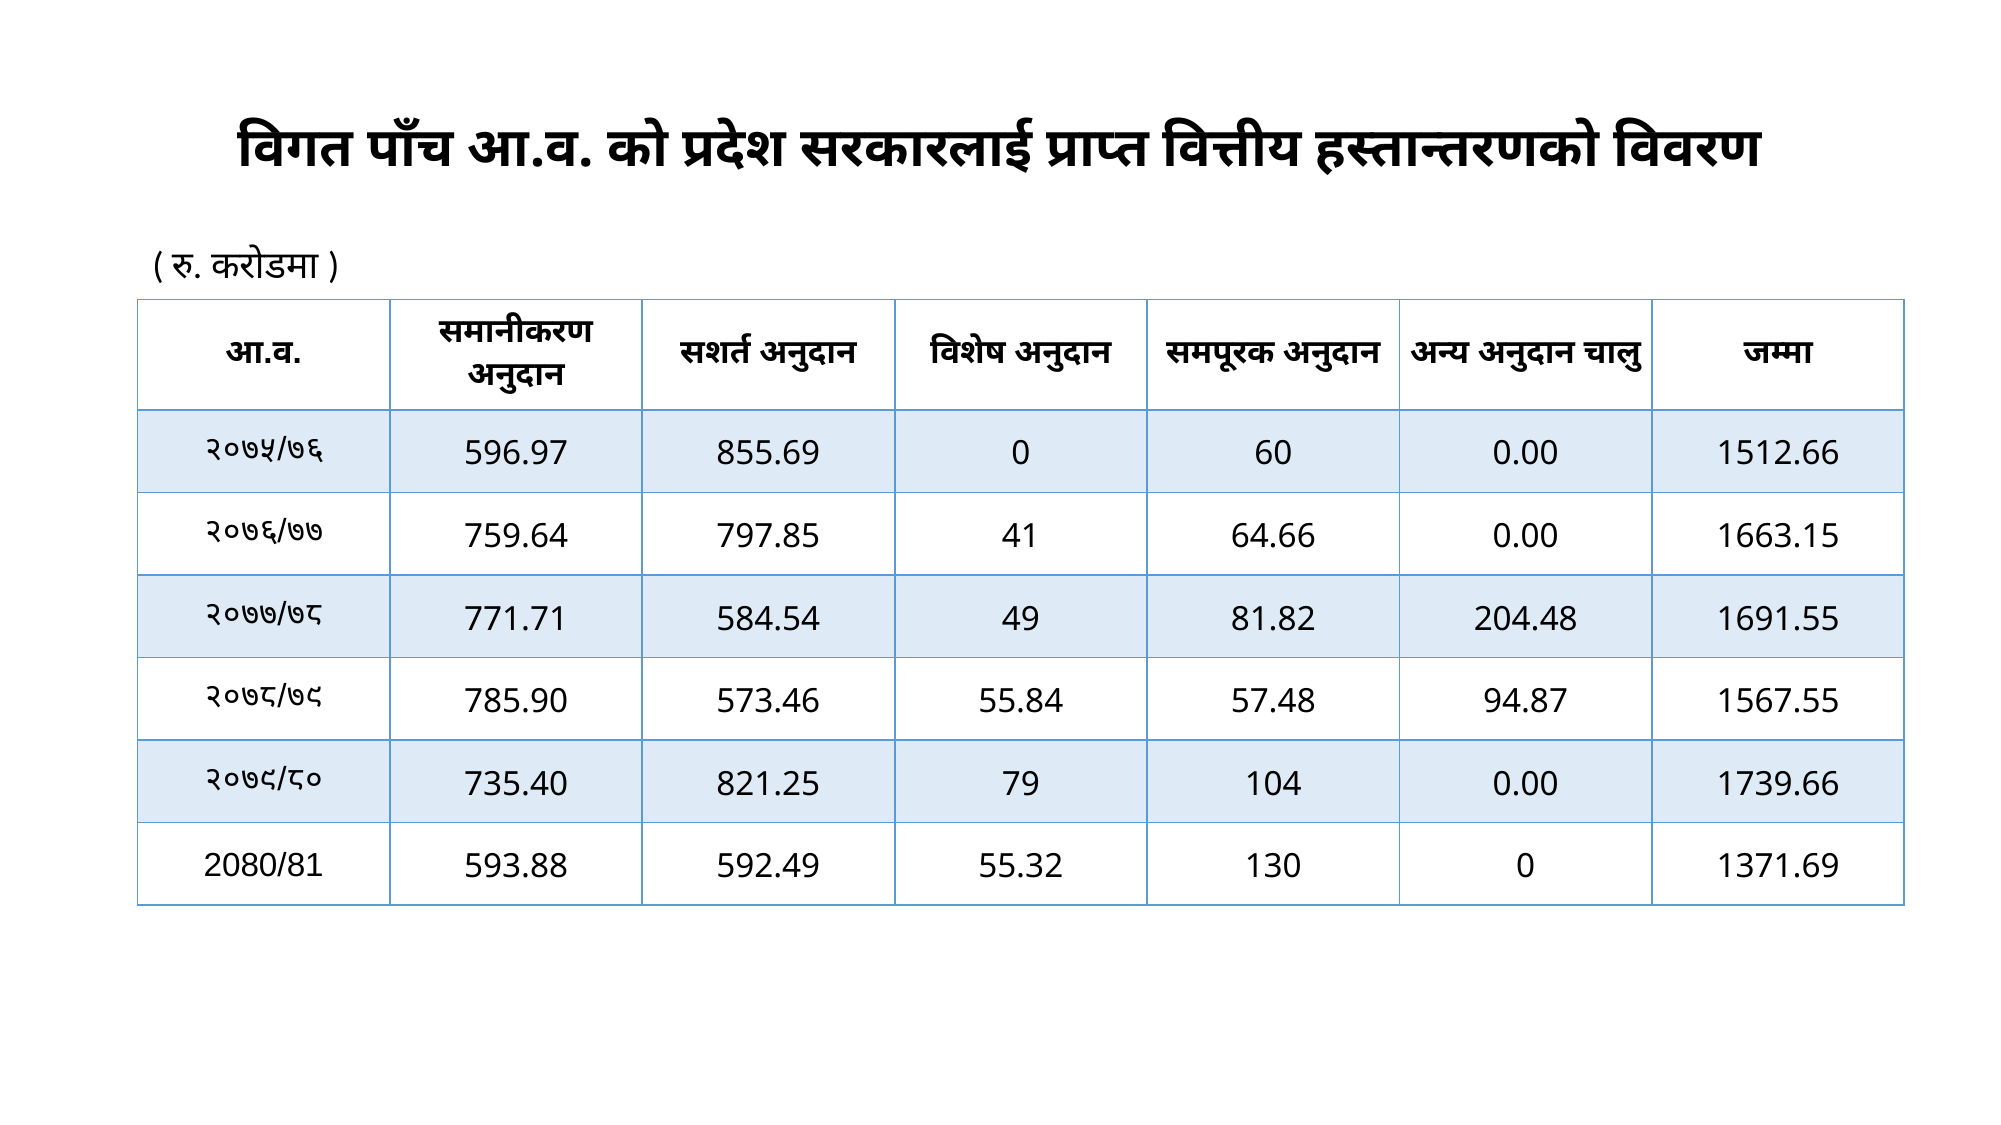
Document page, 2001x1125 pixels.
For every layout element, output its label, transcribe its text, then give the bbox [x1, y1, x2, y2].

table_cell 1512.66 [1653, 411, 1903, 492]
table_cell 0.00 [1400, 493, 1651, 574]
table_cell 1567.55 [1653, 658, 1903, 739]
table_cell 204.48 [1400, 576, 1651, 657]
title विगत पाँच आ.व. को प्रदेश सरकारलाई प्राप्‍त वित्तीय हस्तान्तरणको विवरण [137, 59, 1863, 237]
table_cell 785.90 [391, 658, 641, 739]
text_box ( रु. करोडमा ) [137, 233, 496, 293]
table_cell 55.84 [896, 658, 1146, 739]
table_cell 1663.15 [1653, 493, 1903, 574]
table_cell 49 [896, 576, 1146, 657]
table_cell 584.54 [643, 576, 894, 657]
table_cell 2080/81 [138, 823, 389, 904]
table_header समानीकरण अनुदान [391, 300, 641, 409]
table_cell 55.32 [896, 823, 1146, 904]
table_cell 855.69 [643, 411, 894, 492]
table_cell 104 [1148, 741, 1399, 822]
table_cell 592.49 [643, 823, 894, 904]
table_cell 1371.69 [1653, 823, 1903, 904]
table_cell 771.71 [391, 576, 641, 657]
table_cell २०७६/७७ [138, 493, 389, 574]
table_cell 573.46 [643, 658, 894, 739]
table_cell 81.82 [1148, 576, 1399, 657]
table_cell 735.40 [391, 741, 641, 822]
table_cell 0 [896, 411, 1146, 492]
table_cell २०७५/७६ [138, 411, 389, 492]
table_header अन्य अनुदान चालु [1400, 300, 1651, 409]
table_cell 1739.66 [1653, 741, 1903, 822]
table_cell 130 [1148, 823, 1399, 904]
table_cell 821.25 [643, 741, 894, 822]
table_cell 797.85 [643, 493, 894, 574]
table_header समपूरक अनुदान [1148, 300, 1399, 409]
table_header आ.व. [138, 300, 389, 409]
table_cell 0.00 [1400, 411, 1651, 492]
table_cell २०७८/७९ [138, 658, 389, 739]
table_cell 1691.55 [1653, 576, 1903, 657]
table_cell 0.00 [1400, 741, 1651, 822]
table_cell 64.66 [1148, 493, 1399, 574]
table_header सशर्त अनुदान [643, 300, 894, 409]
table_cell 60 [1148, 411, 1399, 492]
table_cell 94.87 [1400, 658, 1651, 739]
table_cell 593.88 [391, 823, 641, 904]
table_cell 41 [896, 493, 1146, 574]
table_cell 596.97 [391, 411, 641, 492]
table_cell 57.48 [1148, 658, 1399, 739]
table_cell 79 [896, 741, 1146, 822]
table_header जम्मा [1653, 300, 1903, 409]
table_cell २०७७/७८ [138, 576, 389, 657]
table_header विशेष अनुदान [896, 300, 1146, 409]
table_cell 0 [1400, 823, 1651, 904]
table_cell २०७९/८० [138, 741, 389, 822]
table_cell 759.64 [391, 493, 641, 574]
